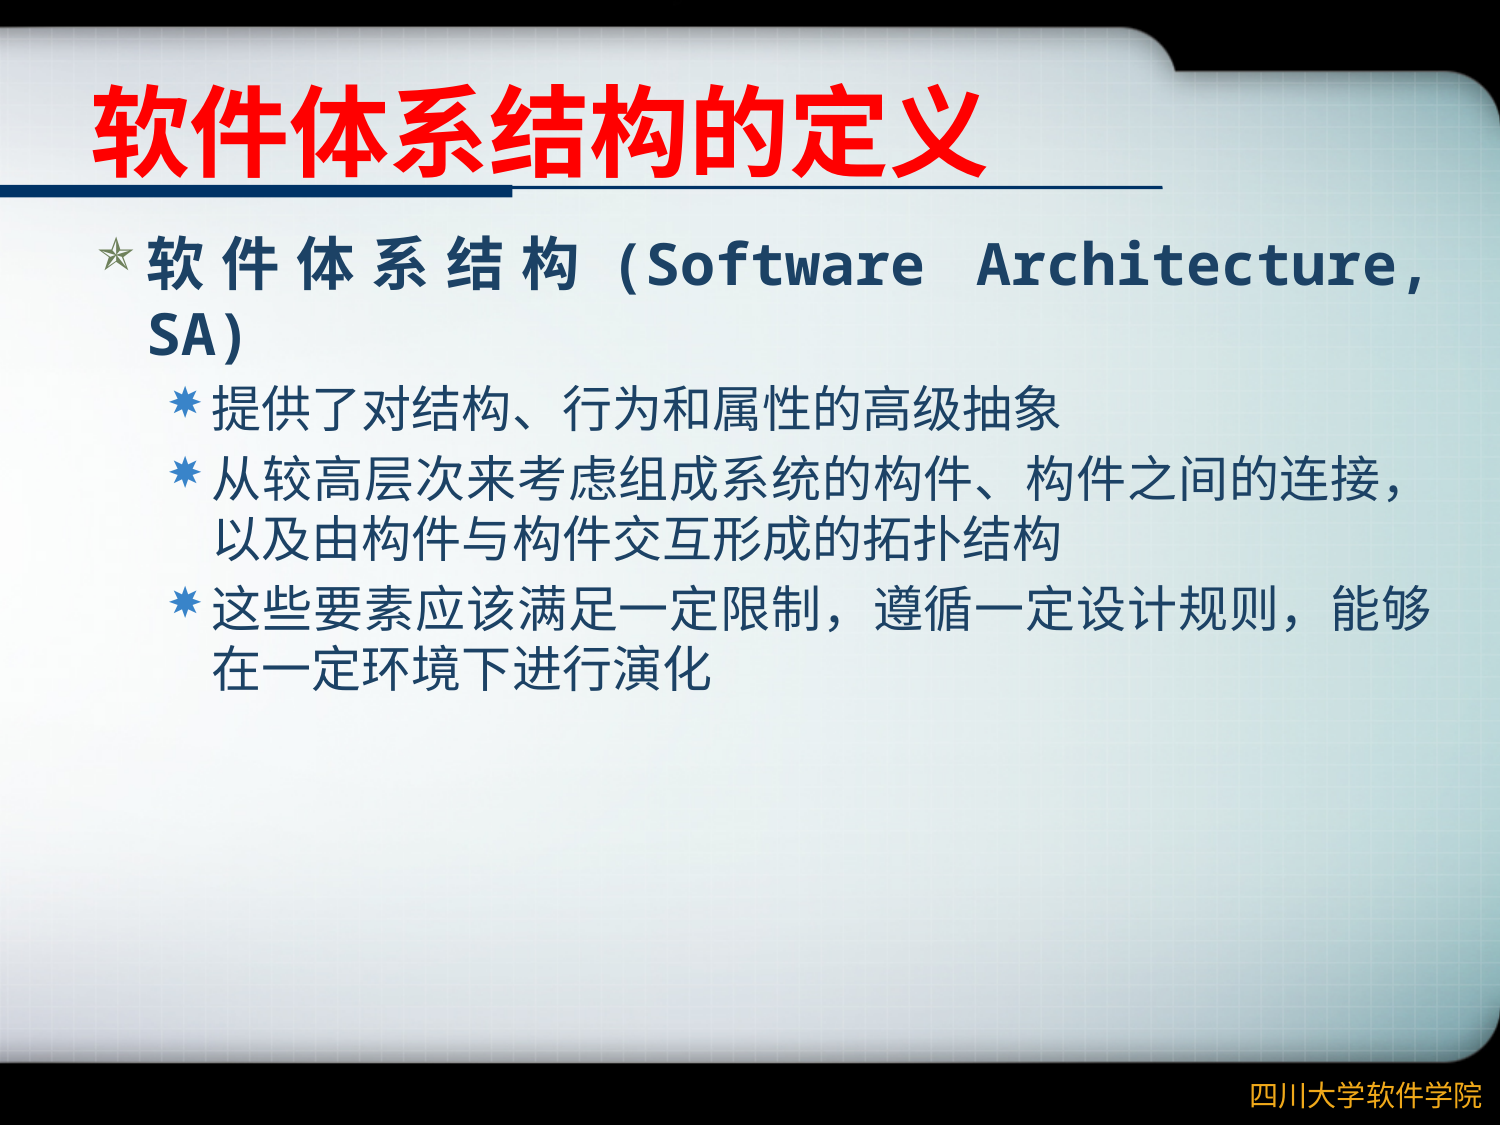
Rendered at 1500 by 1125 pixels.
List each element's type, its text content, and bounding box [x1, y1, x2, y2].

picture [0, 0, 1500, 1125]
title 软件体系结构的定义 [75, 78, 1447, 180]
list 软件体系结构(Software Architecture, SA) 提供了对结构、行为和属性的高级抽象 从较高层次来考虑组成系统的构件、构件之间的连接，以及由构件与构件交互形成的拓扑结构 这些要素应该满足一定限制，遵循一定设计规则，能够在一定环境下进行演化 [75, 219, 1447, 1059]
